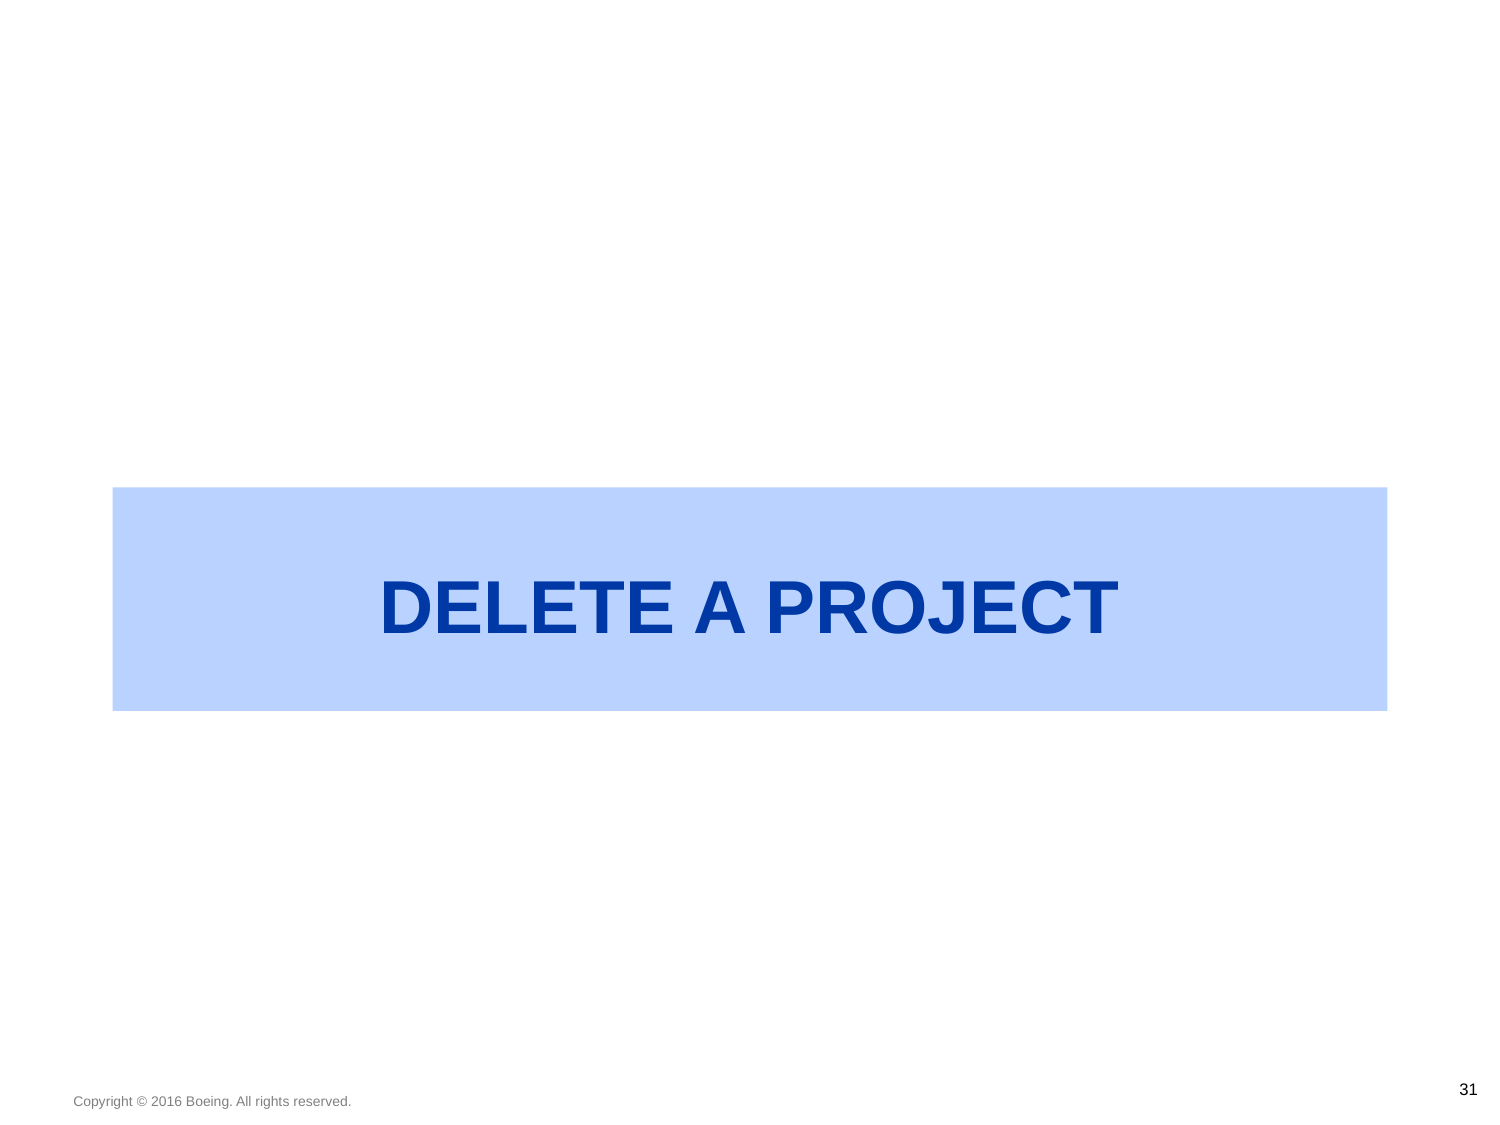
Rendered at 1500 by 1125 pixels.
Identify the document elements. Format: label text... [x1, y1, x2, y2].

title Delete a project [112, 487, 1388, 712]
slide_number 31 [1089, 1046, 1480, 1101]
